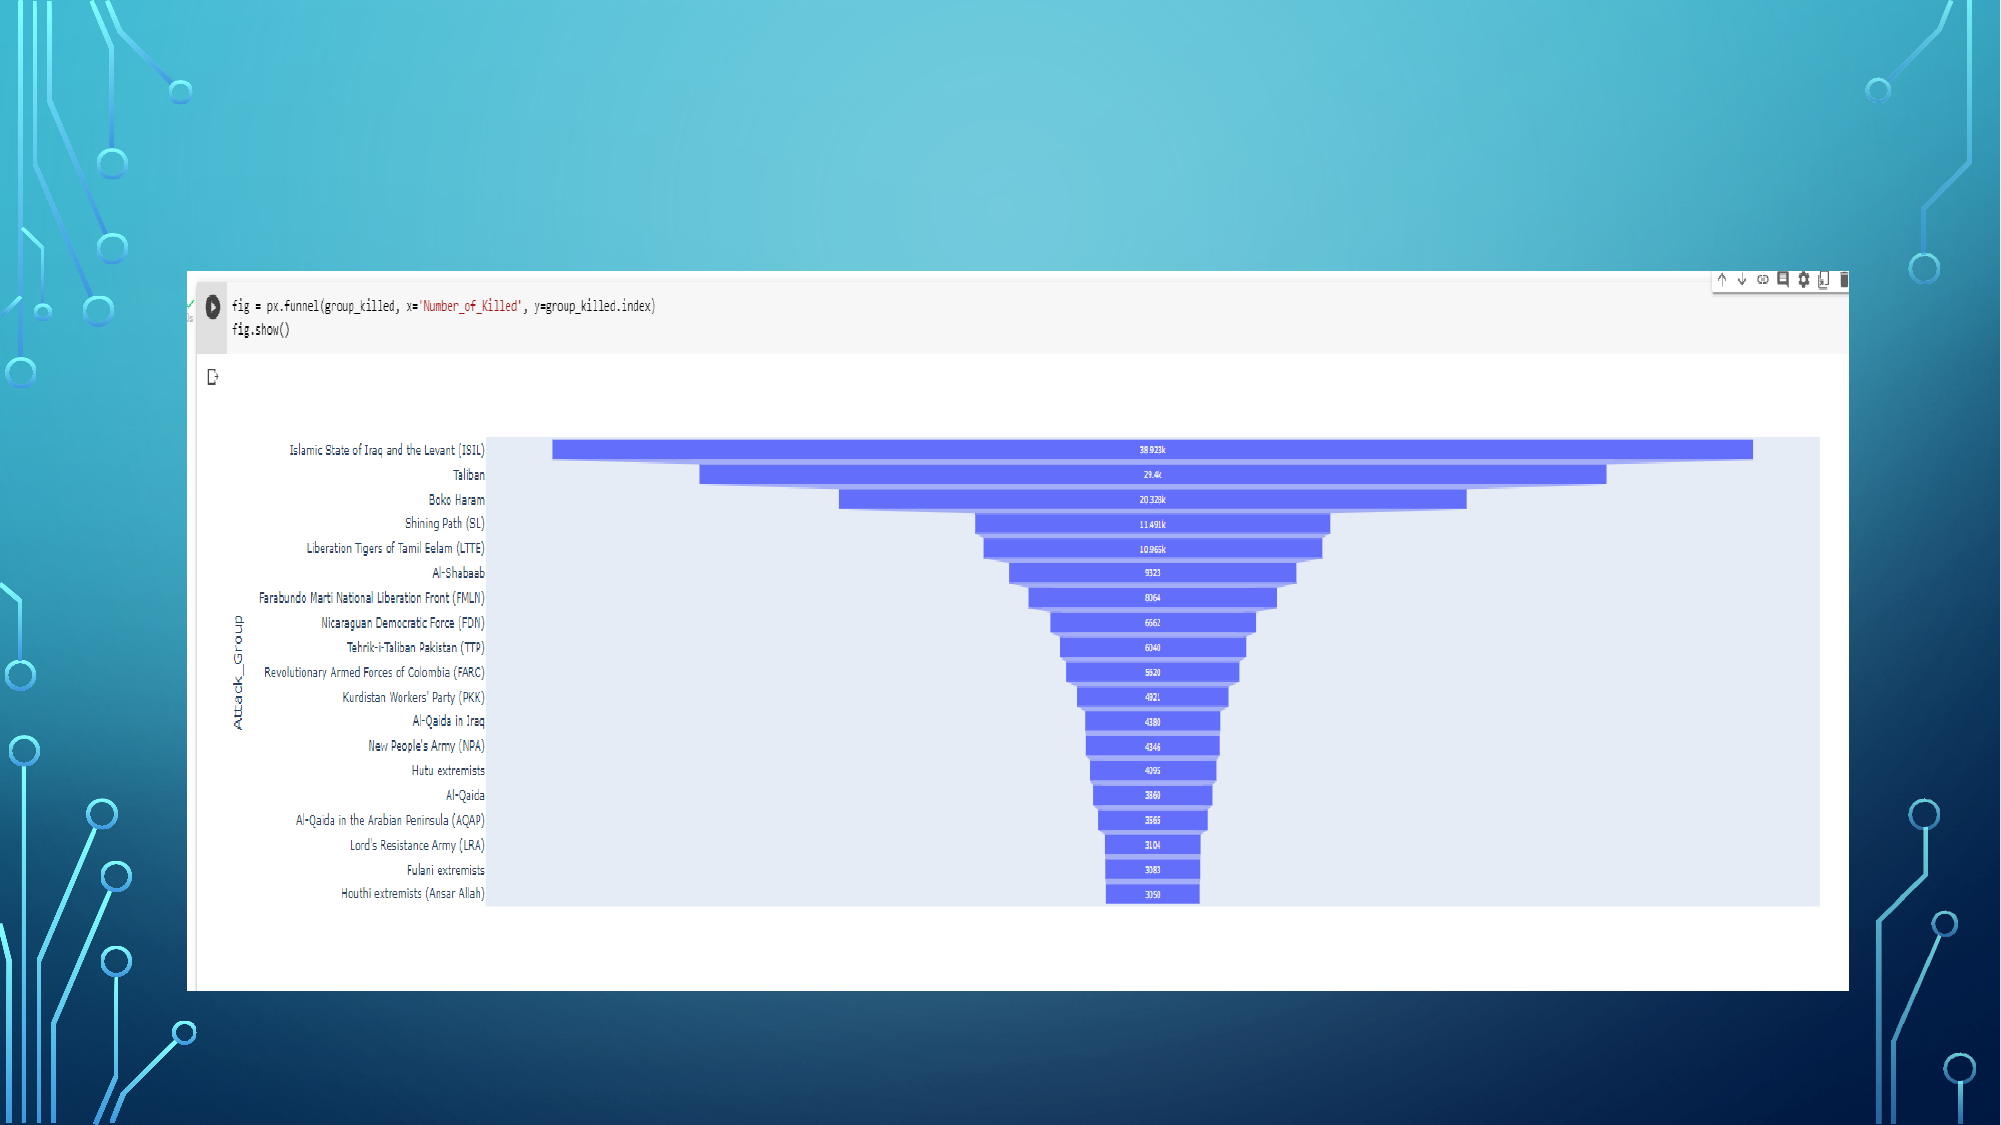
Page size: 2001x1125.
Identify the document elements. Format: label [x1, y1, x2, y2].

list [186, 271, 1849, 991]
